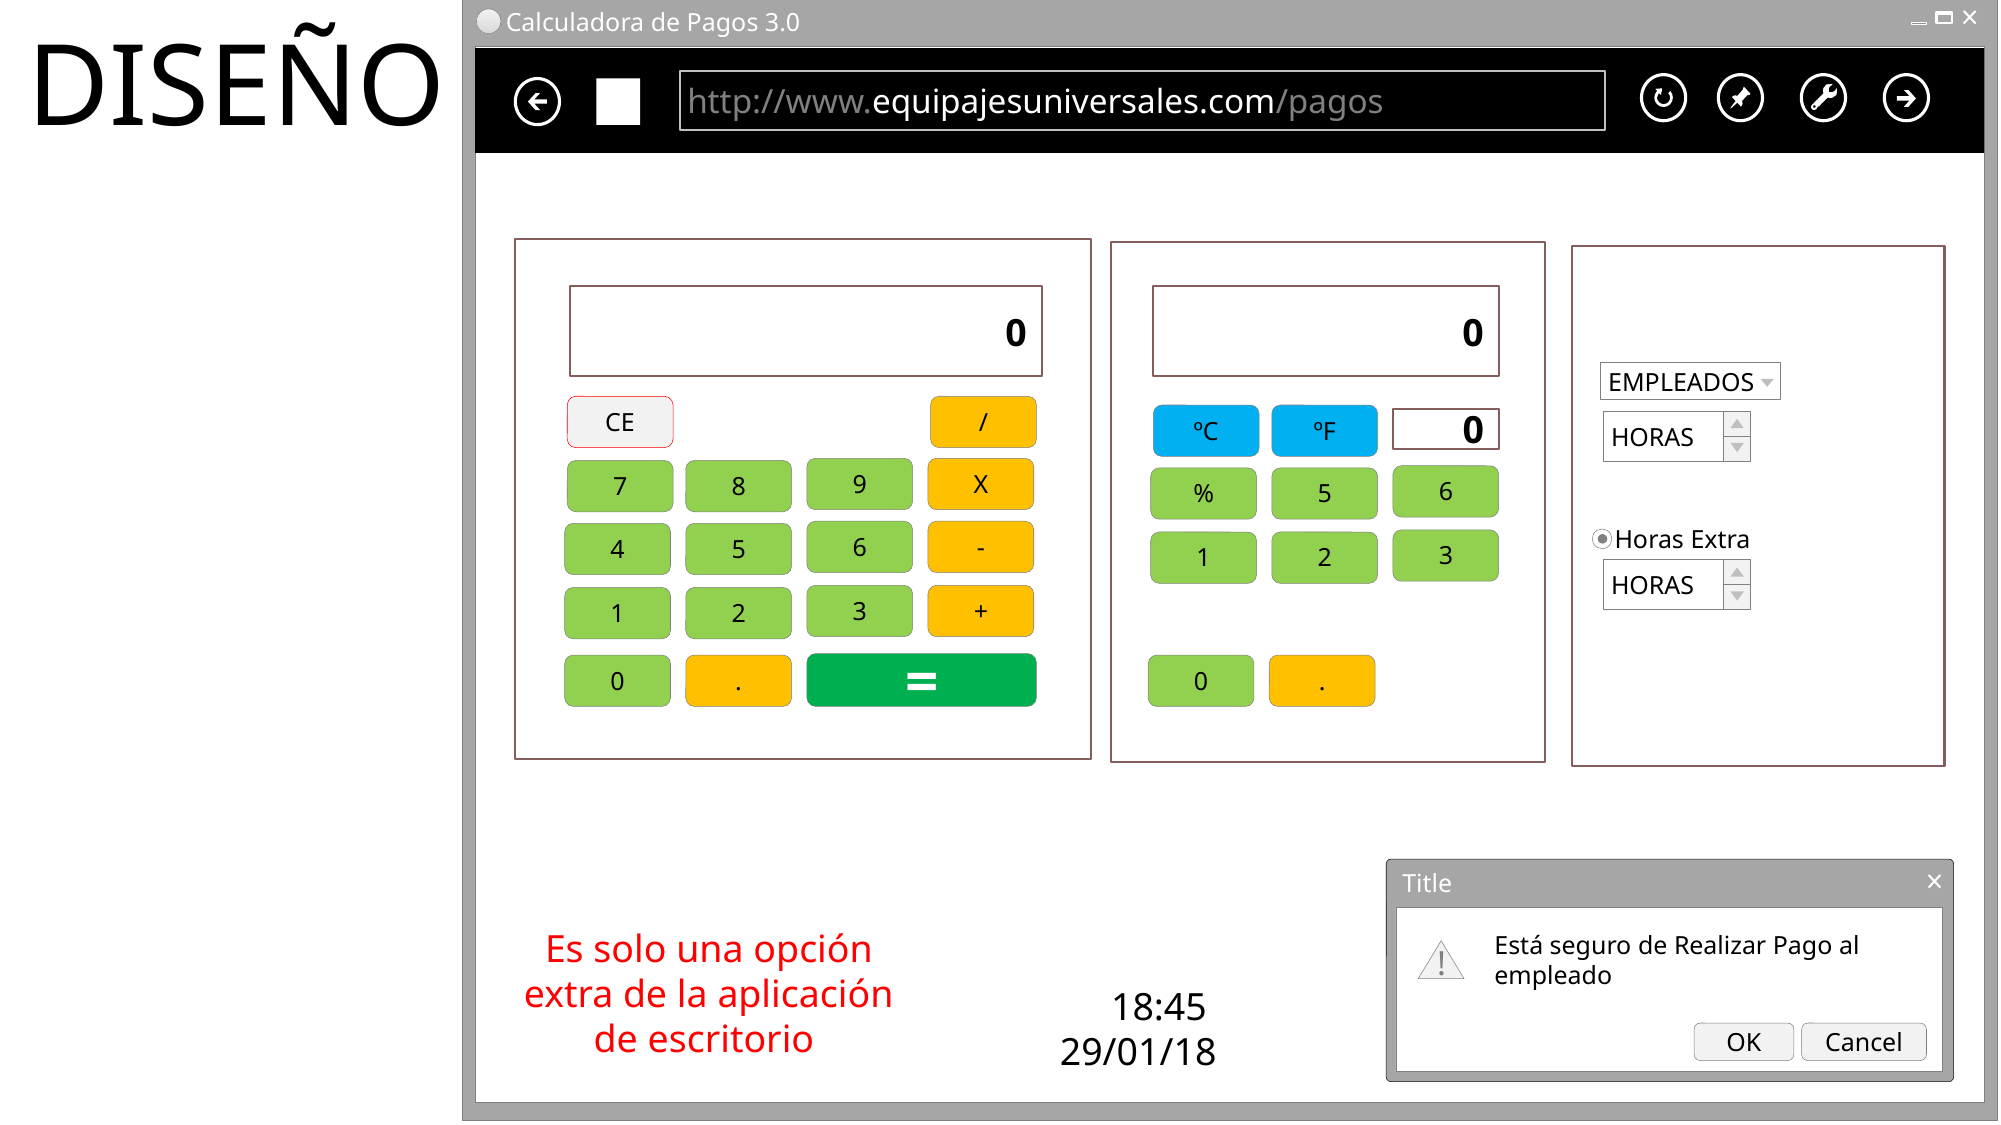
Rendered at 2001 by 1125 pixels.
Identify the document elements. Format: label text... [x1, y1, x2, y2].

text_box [1605, 413, 1749, 459]
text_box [1606, 562, 1749, 607]
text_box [1594, 522, 1752, 556]
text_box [466, 0, 1994, 1116]
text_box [1387, 860, 1954, 1082]
title diseño [12, 0, 461, 222]
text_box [1603, 364, 1779, 398]
